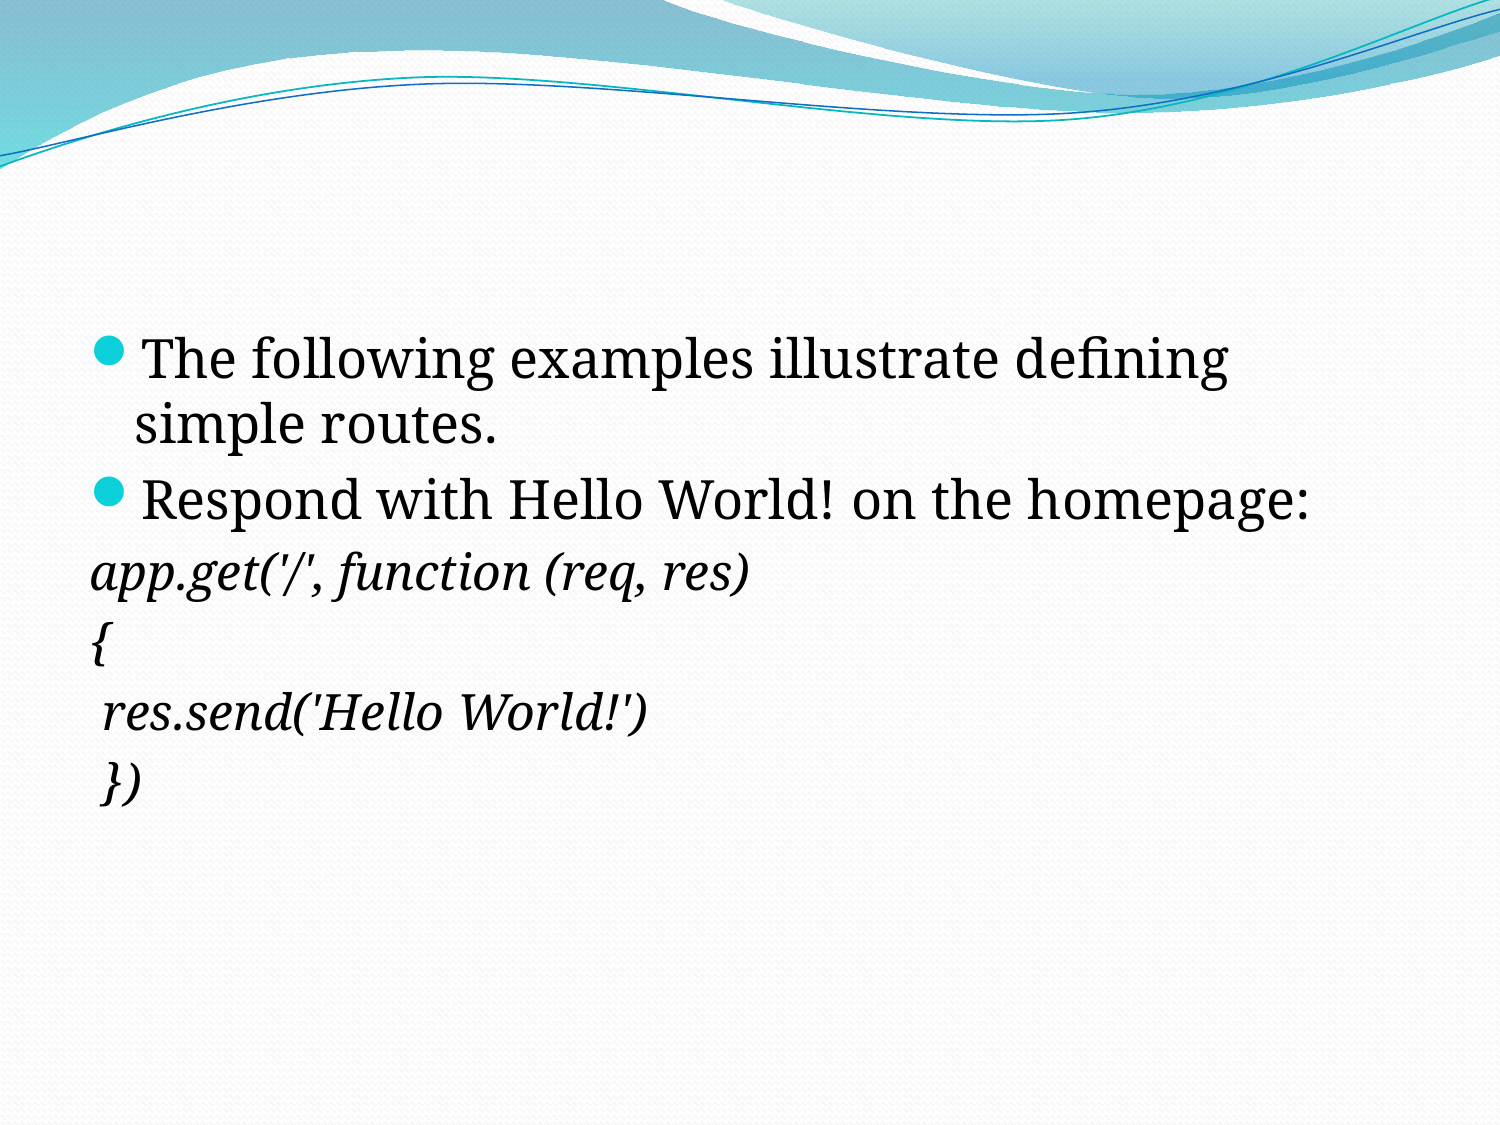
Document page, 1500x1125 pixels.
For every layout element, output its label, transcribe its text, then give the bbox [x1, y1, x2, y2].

list The following examples illustrate defining simple routes. Respond with Hello World! on the homepage: app.get('/', function (req, res) { res.send('Hello World!') }) [75, 317, 1425, 1038]
